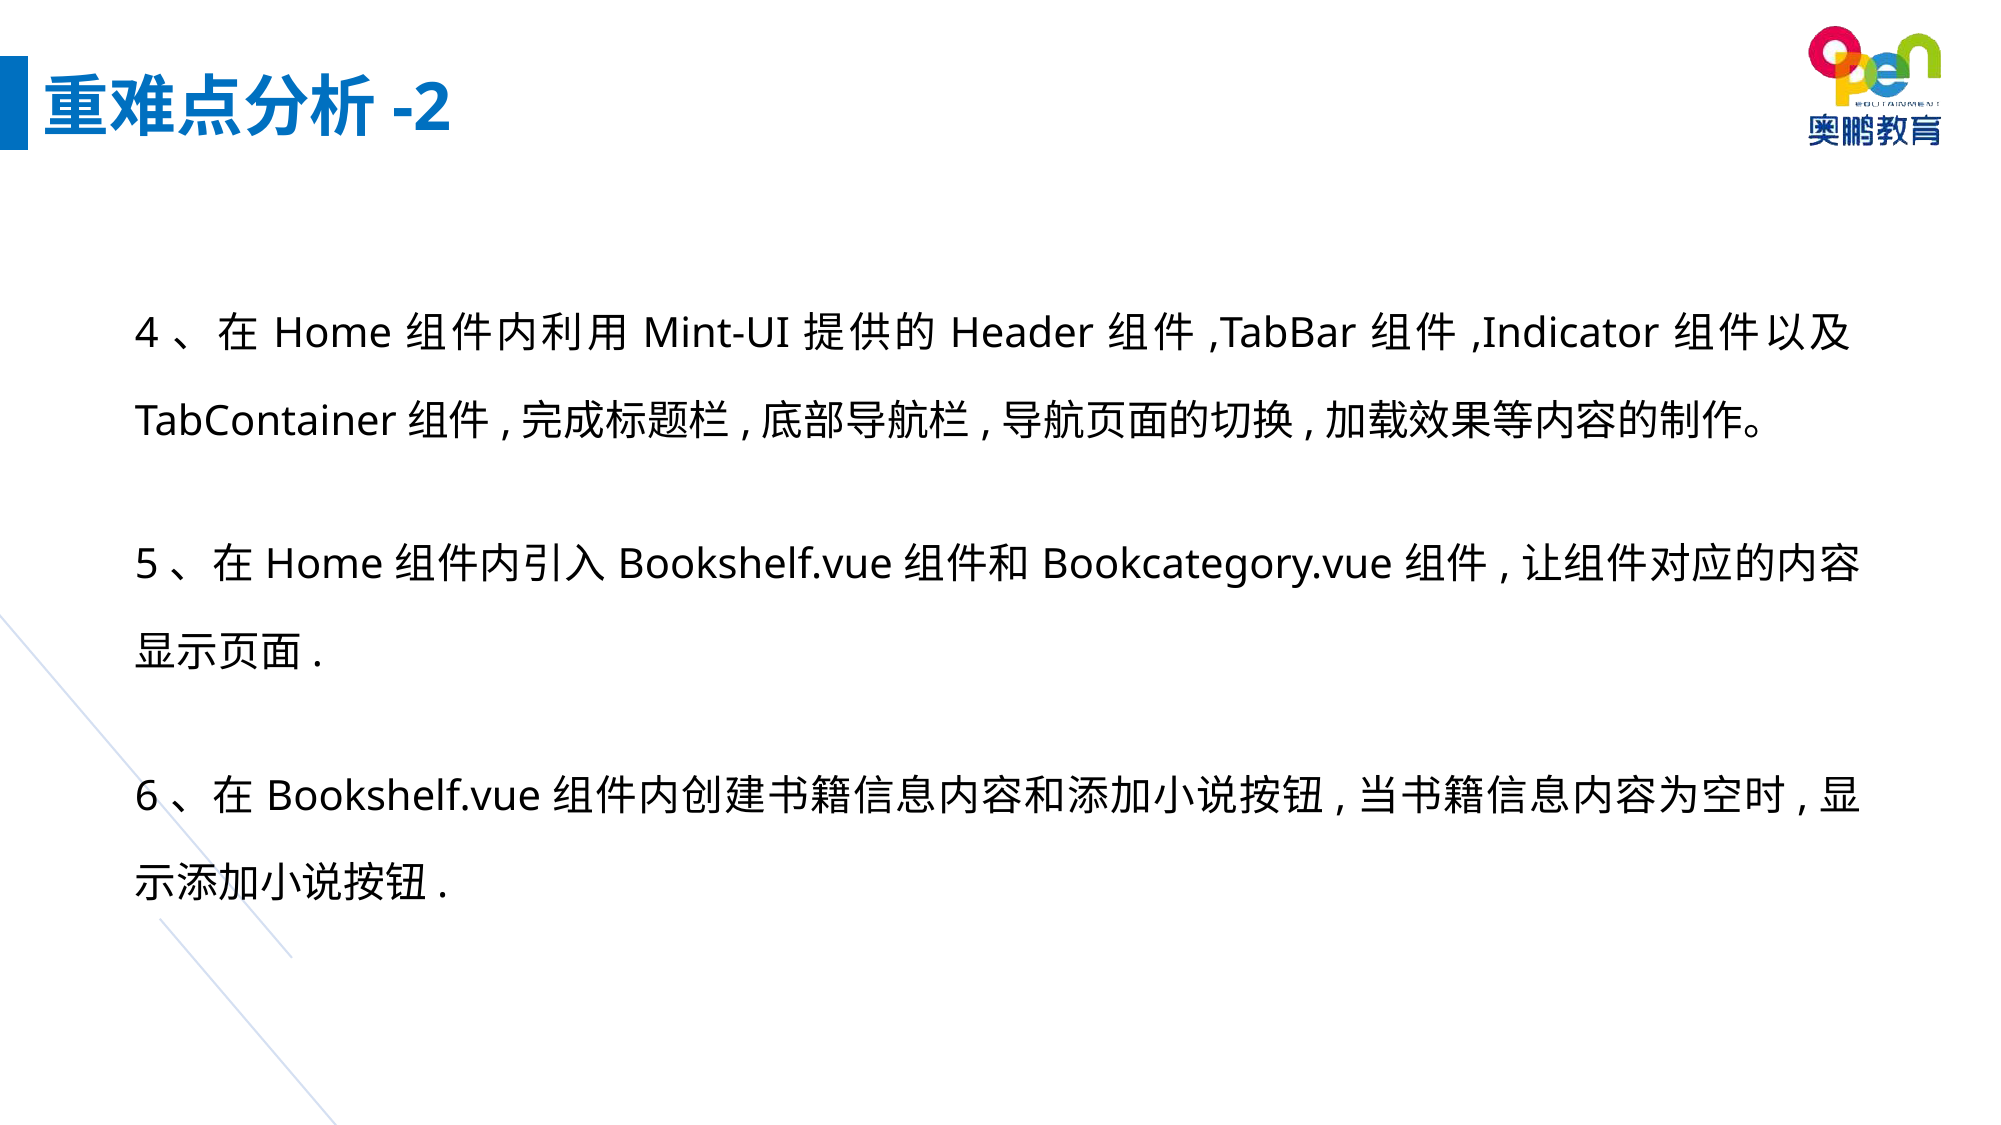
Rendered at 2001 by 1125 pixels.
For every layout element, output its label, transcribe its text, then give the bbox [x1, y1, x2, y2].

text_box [0, 147, 293, 958]
text_box 重难点分析-2 [28, 56, 654, 151]
text_box [0, 55, 29, 147]
text_box 4、在Home组件内利用Mint-UI提供的Header组件,TabBar组件,Indicator组件以及TabContainer组件,完成标题栏,底部导航栏,导航页面的切换,加载效果等内容的制作。 [293, 260, 1876, 451]
picture [1808, 24, 1943, 148]
text_box 5、在Home组件内引入Bookshelf.vue组件和Bookcategory.vue组件,让组件对应的内容显示页面. [293, 492, 1876, 682]
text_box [159, 918, 425, 1125]
text_box 6、在Bookshelf.vue组件内创建书籍信息内容和添加小说按钮,当书籍信息内容为空时,显示添加小说按钮. [293, 723, 1876, 914]
